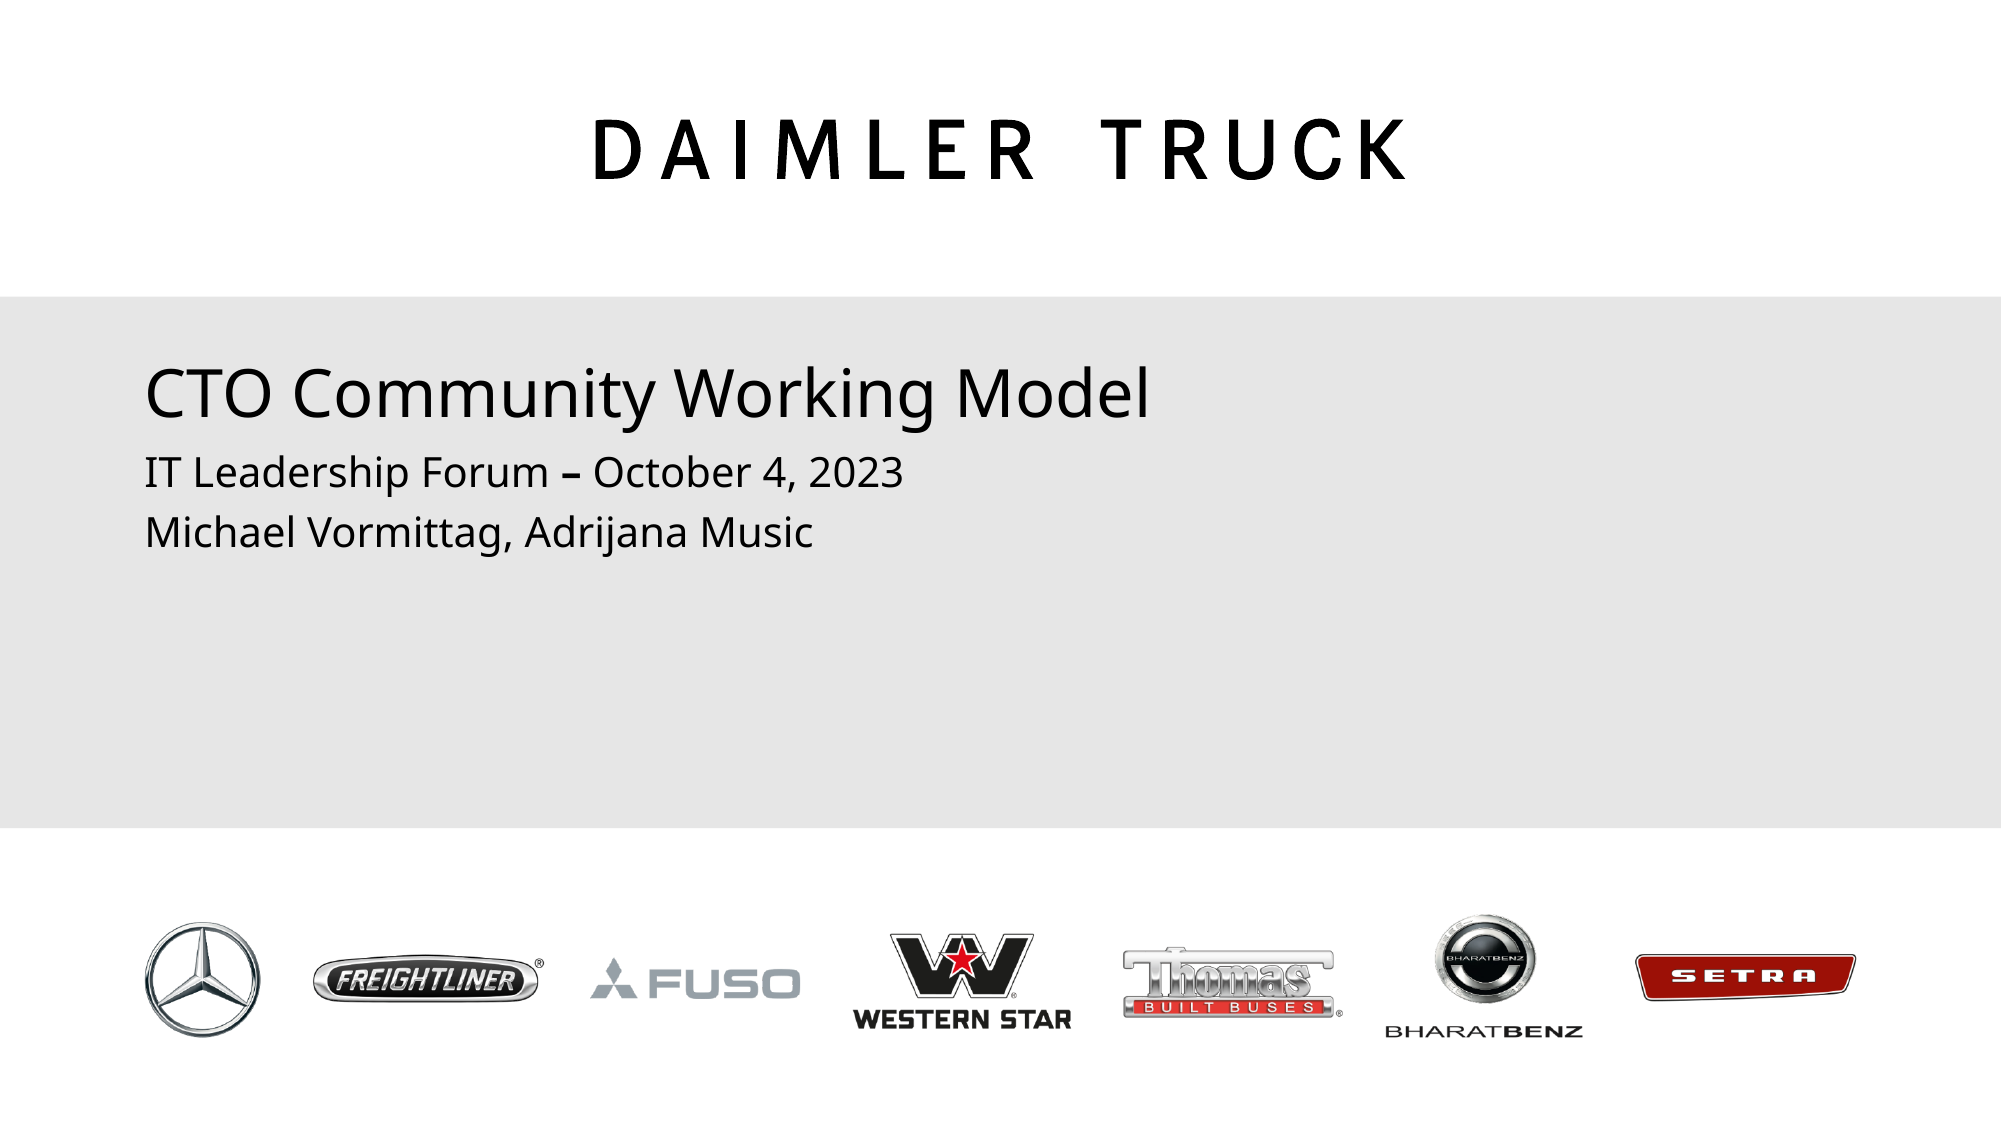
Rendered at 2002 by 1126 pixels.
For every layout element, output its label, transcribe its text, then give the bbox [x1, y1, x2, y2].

list IT Leadership Forum – October 4, 2023 Michael Vormittag, Adrijana Music [144, 435, 1857, 496]
title CTO Community Working Model [144, 299, 1857, 432]
picture [144, 904, 1857, 1050]
